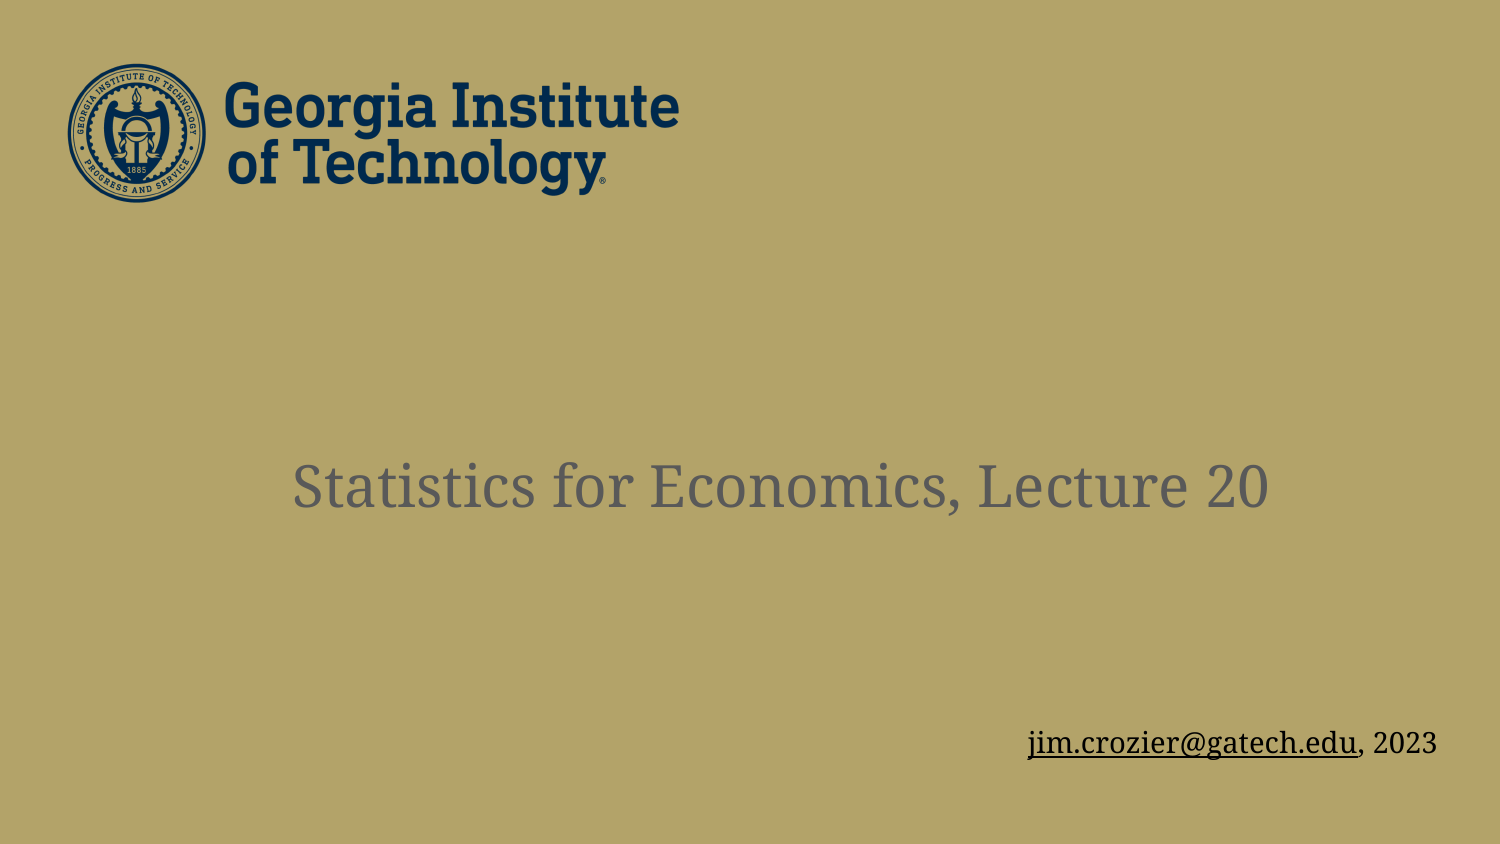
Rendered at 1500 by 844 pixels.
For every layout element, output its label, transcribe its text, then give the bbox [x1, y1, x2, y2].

text_box jim.crozier@gatech.edu, 2023 [470, 709, 1453, 780]
picture [39, 52, 708, 214]
subtitle Statistics for Economics, Lecture 20 [184, 434, 1380, 565]
